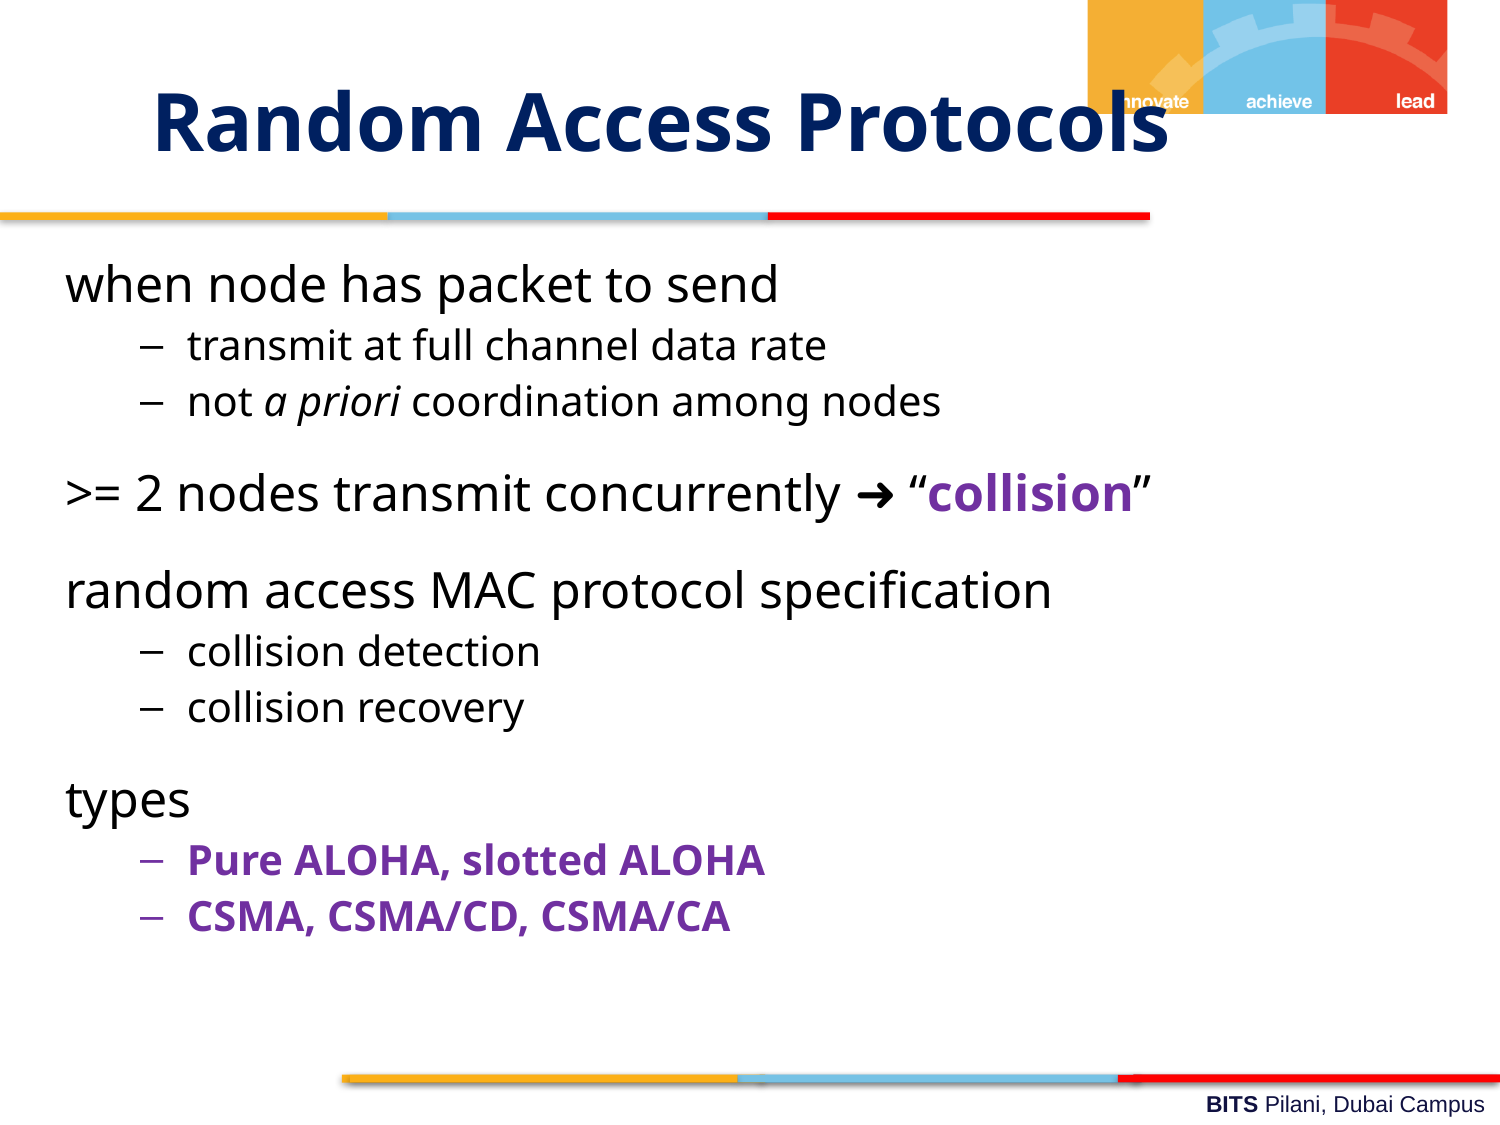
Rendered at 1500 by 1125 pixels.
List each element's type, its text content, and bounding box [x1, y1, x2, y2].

title Random Access Protocols [0, 62, 1324, 175]
list when node has packet to send transmit at full channel data rate not a priori coordination among nodes >= 2 nodes transmit concurrently ➜ “collision” random access MAC protocol specification collision detection collision recovery types Pure ALOHA, slotted ALOHA CSMA, CSMA/CD, CSMA/CA [50, 245, 1400, 988]
picture [1087, 0, 1448, 114]
